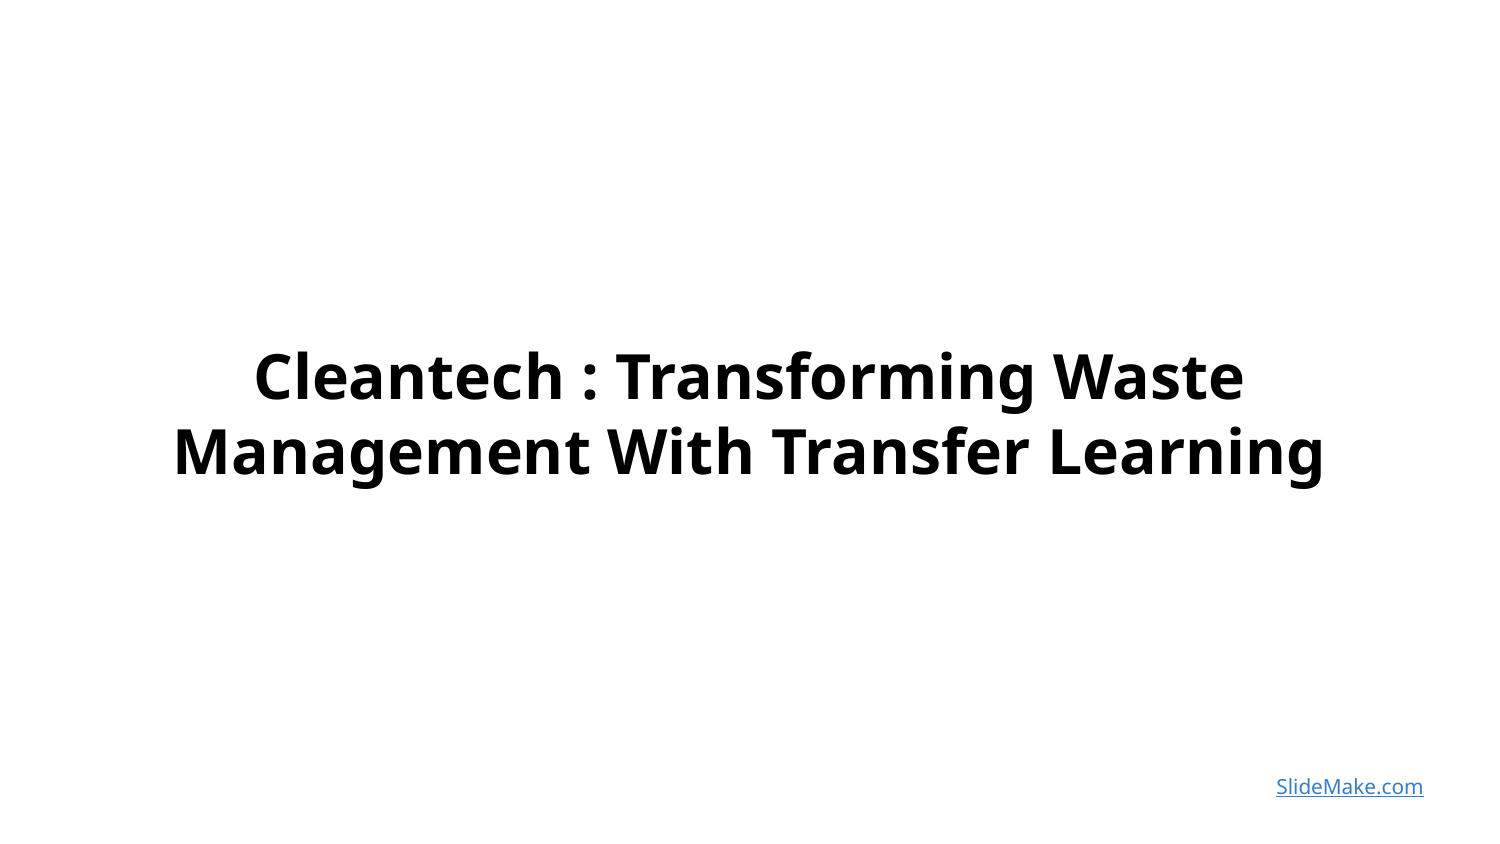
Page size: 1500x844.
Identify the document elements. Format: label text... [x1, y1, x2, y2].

text_box SlideMake.com [1199, 749, 1500, 825]
text_box Cleantech : Transforming Waste Management With Transfer Learning [74, 374, 1425, 450]
